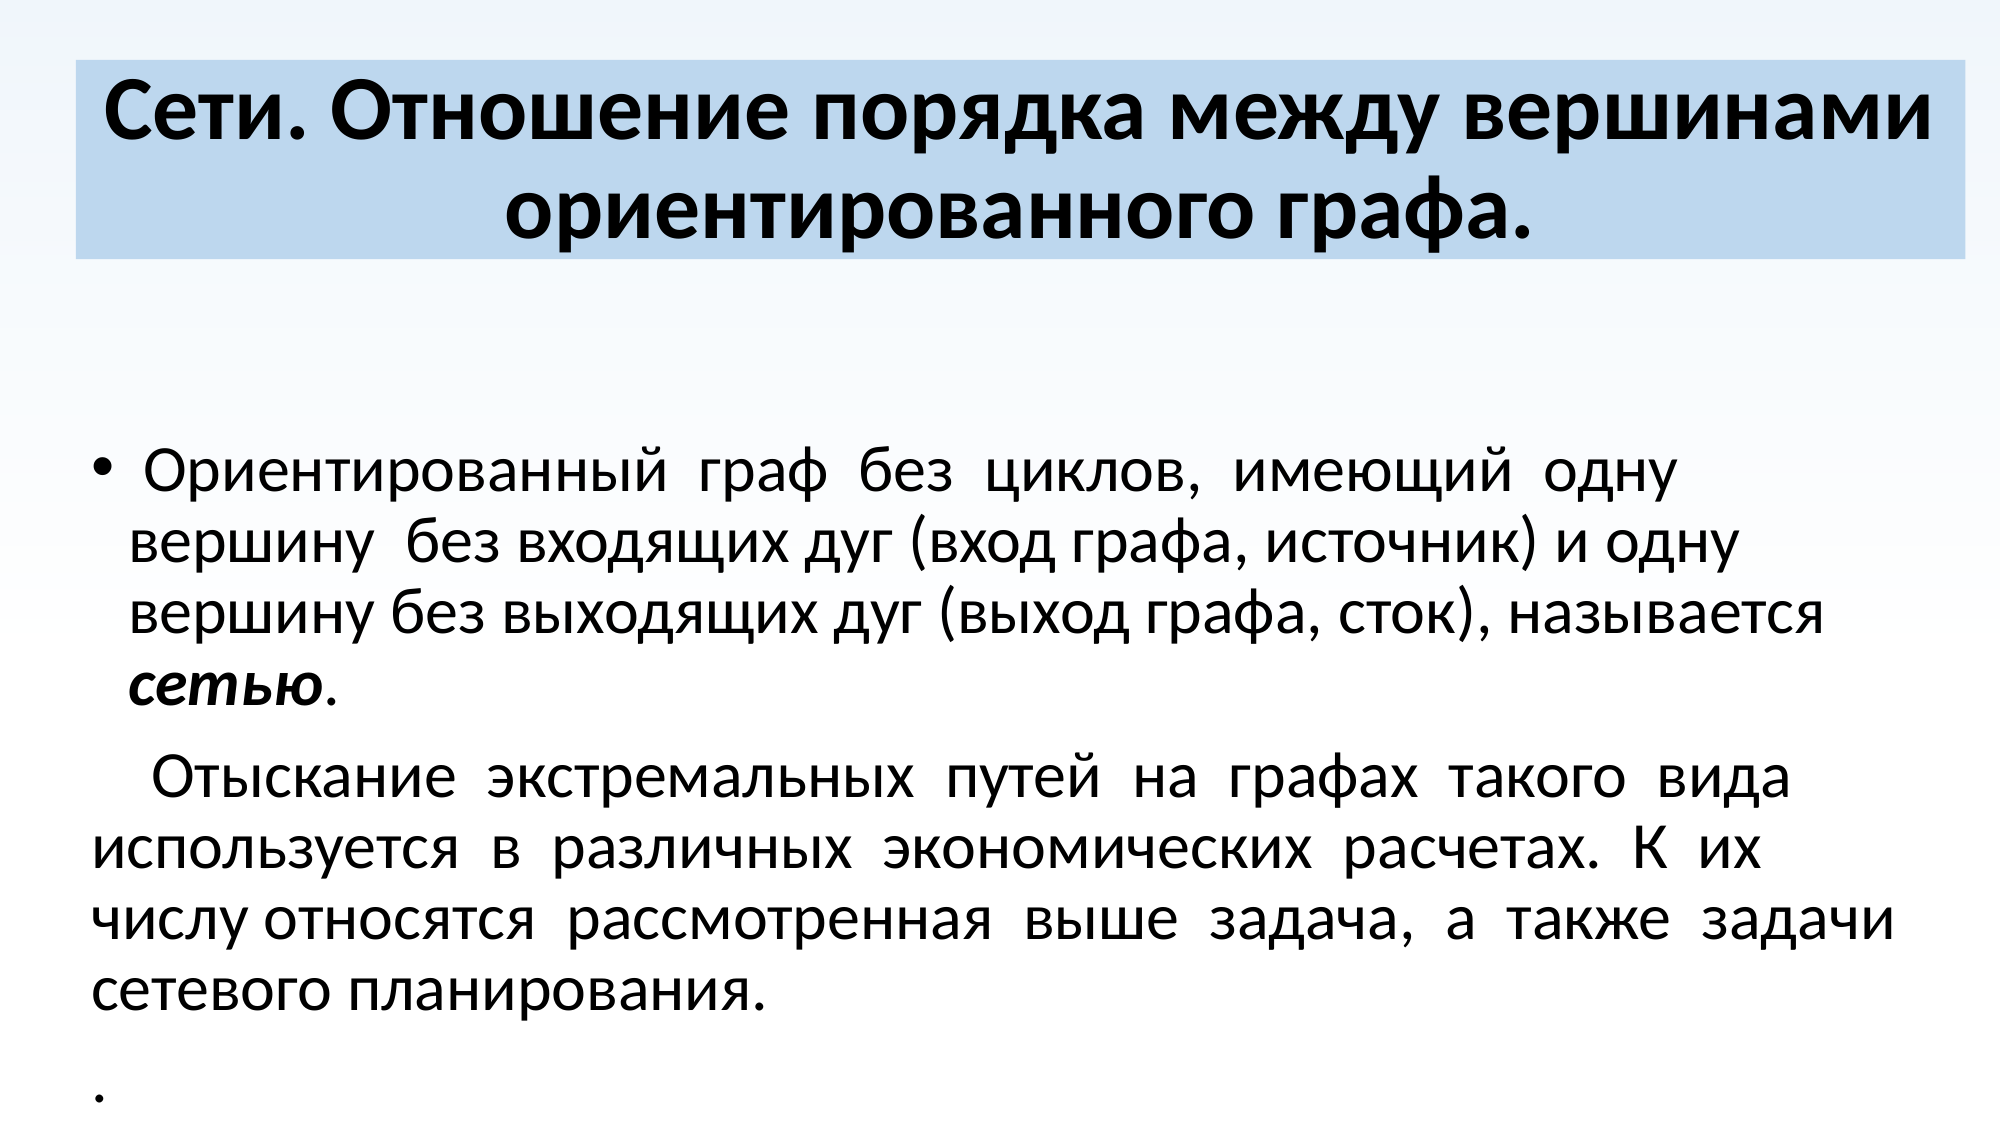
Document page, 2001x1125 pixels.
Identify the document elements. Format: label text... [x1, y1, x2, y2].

list Ориентированный граф без циклов, имеющий одну вершину без входящих дуг (вход графа, источник) и одну вершину без выходящих дуг (выход графа, сток), называется сетью. Отыскание экстремальных путей на графах такого вида используется в различных экономических расчетах. К их числу относятся рассмотренная выше задача, а также задачи сетевого планирования. . [75, 327, 1966, 1125]
title Сети. Отношение порядка между вершинами ориентированного графа. [75, 59, 1966, 260]
